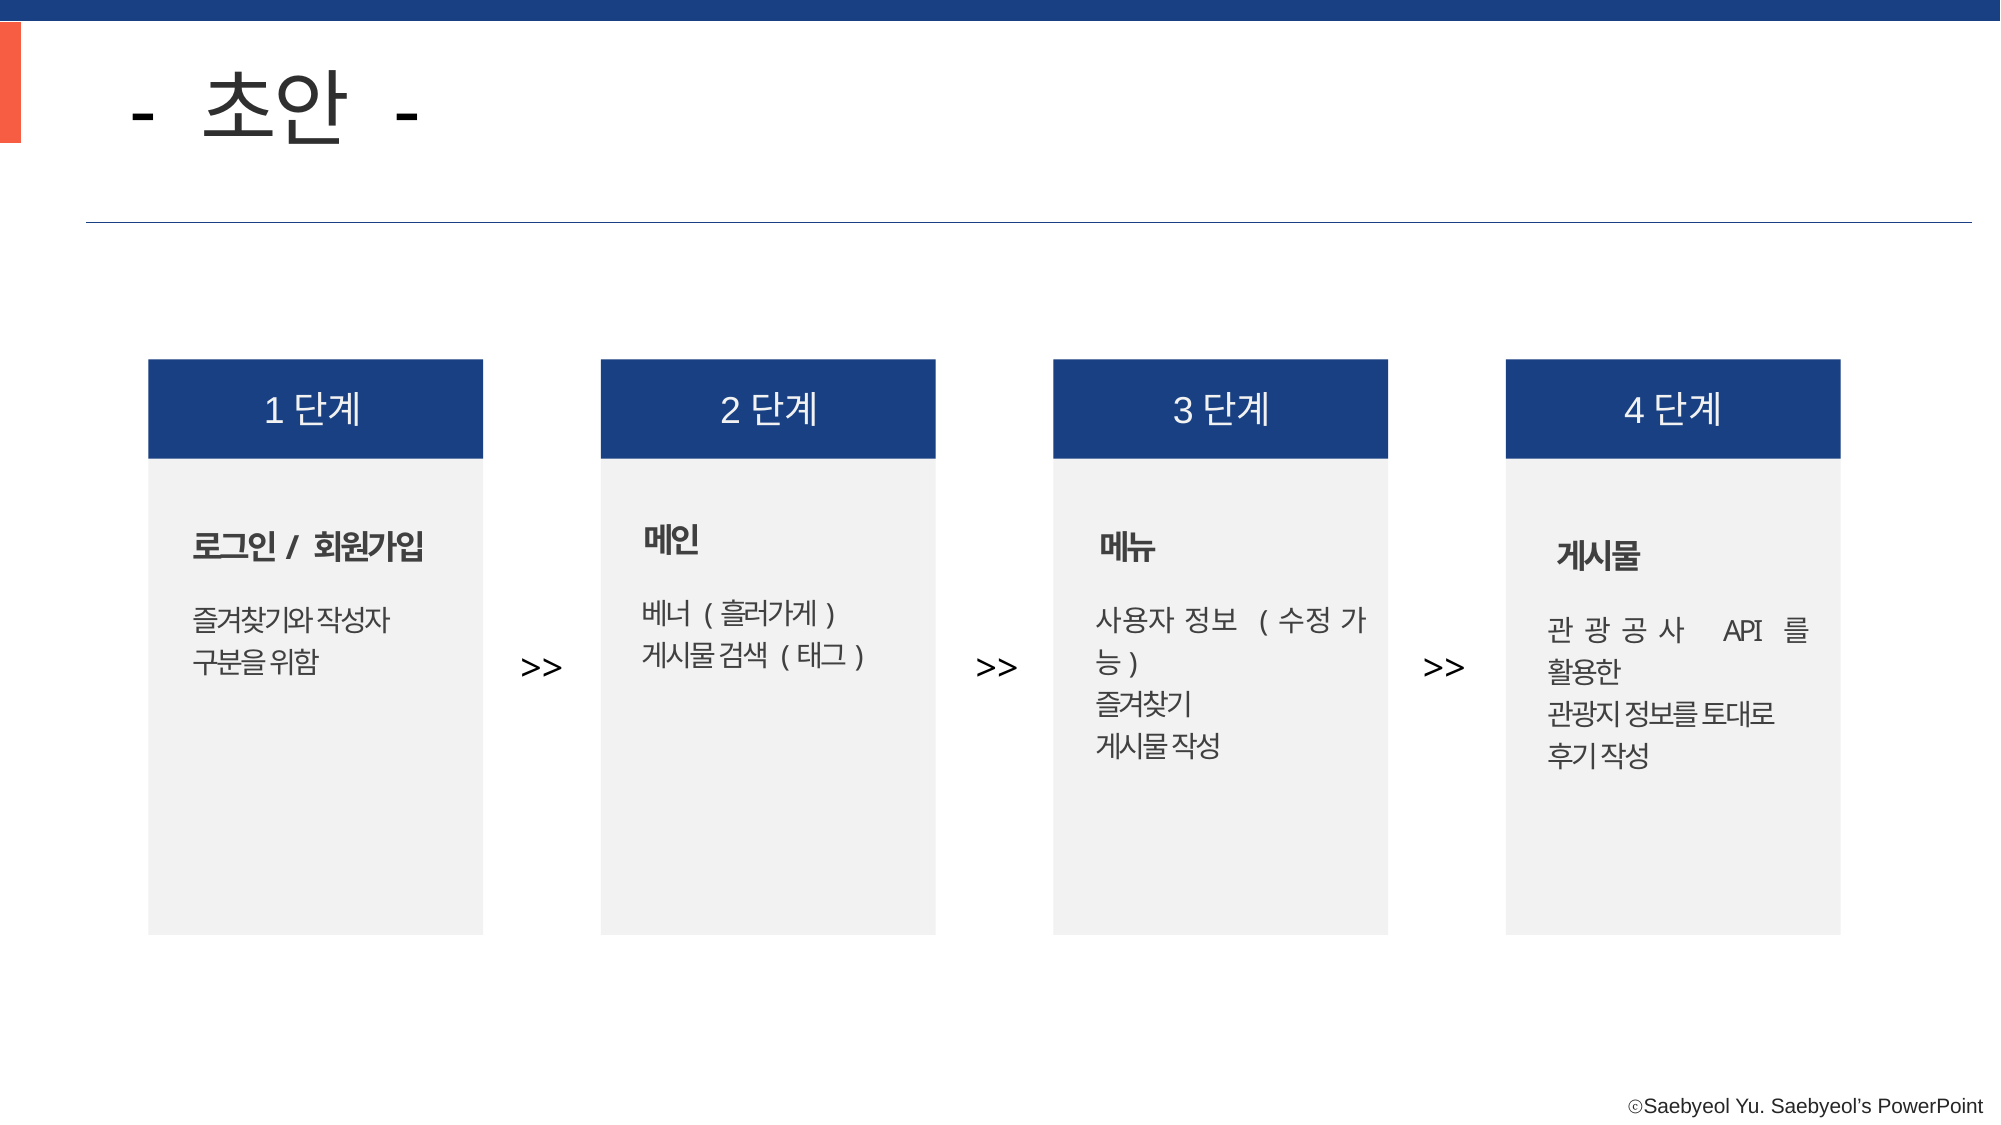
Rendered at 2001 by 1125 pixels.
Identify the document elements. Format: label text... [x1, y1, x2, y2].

text_box [147, 358, 484, 460]
text_box 게시물 [1541, 520, 1818, 583]
text_box >> [1408, 636, 1481, 696]
text_box [1505, 460, 1842, 936]
text_box [0, 0, 2000, 22]
text_box 사용자 정보 (수정 가능) 즐겨찾기 게시물 작성 [1080, 588, 1379, 771]
text_box 메인 [628, 503, 905, 567]
text_box 2단계 [705, 378, 834, 438]
text_box [600, 358, 937, 460]
text_box [147, 460, 484, 936]
text_box - 초안 - [114, 48, 955, 164]
text_box >> [960, 636, 1034, 696]
text_box [1052, 460, 1389, 936]
text_box 메뉴 [1084, 511, 1361, 574]
text_box 3단계 [1158, 378, 1287, 438]
text_box 관광공사 API를 활용한 관광지 정보를 토대로 후기 작성 [1533, 597, 1822, 823]
text_box [1505, 358, 1842, 460]
text_box [1052, 358, 1389, 460]
text_box 로그인/ 회원가입 [177, 511, 454, 574]
text_box [0, 21, 22, 144]
text_box 4단계 [1609, 378, 1738, 438]
text_box 베너 (흘러가게) 게시물 검색 (태그) [626, 580, 903, 722]
text_box >> [505, 636, 579, 696]
text_box [600, 460, 937, 936]
text_box 즐겨찾기와 작성자 구분을 위함 [177, 588, 454, 687]
text_box 1단계 [249, 378, 378, 438]
